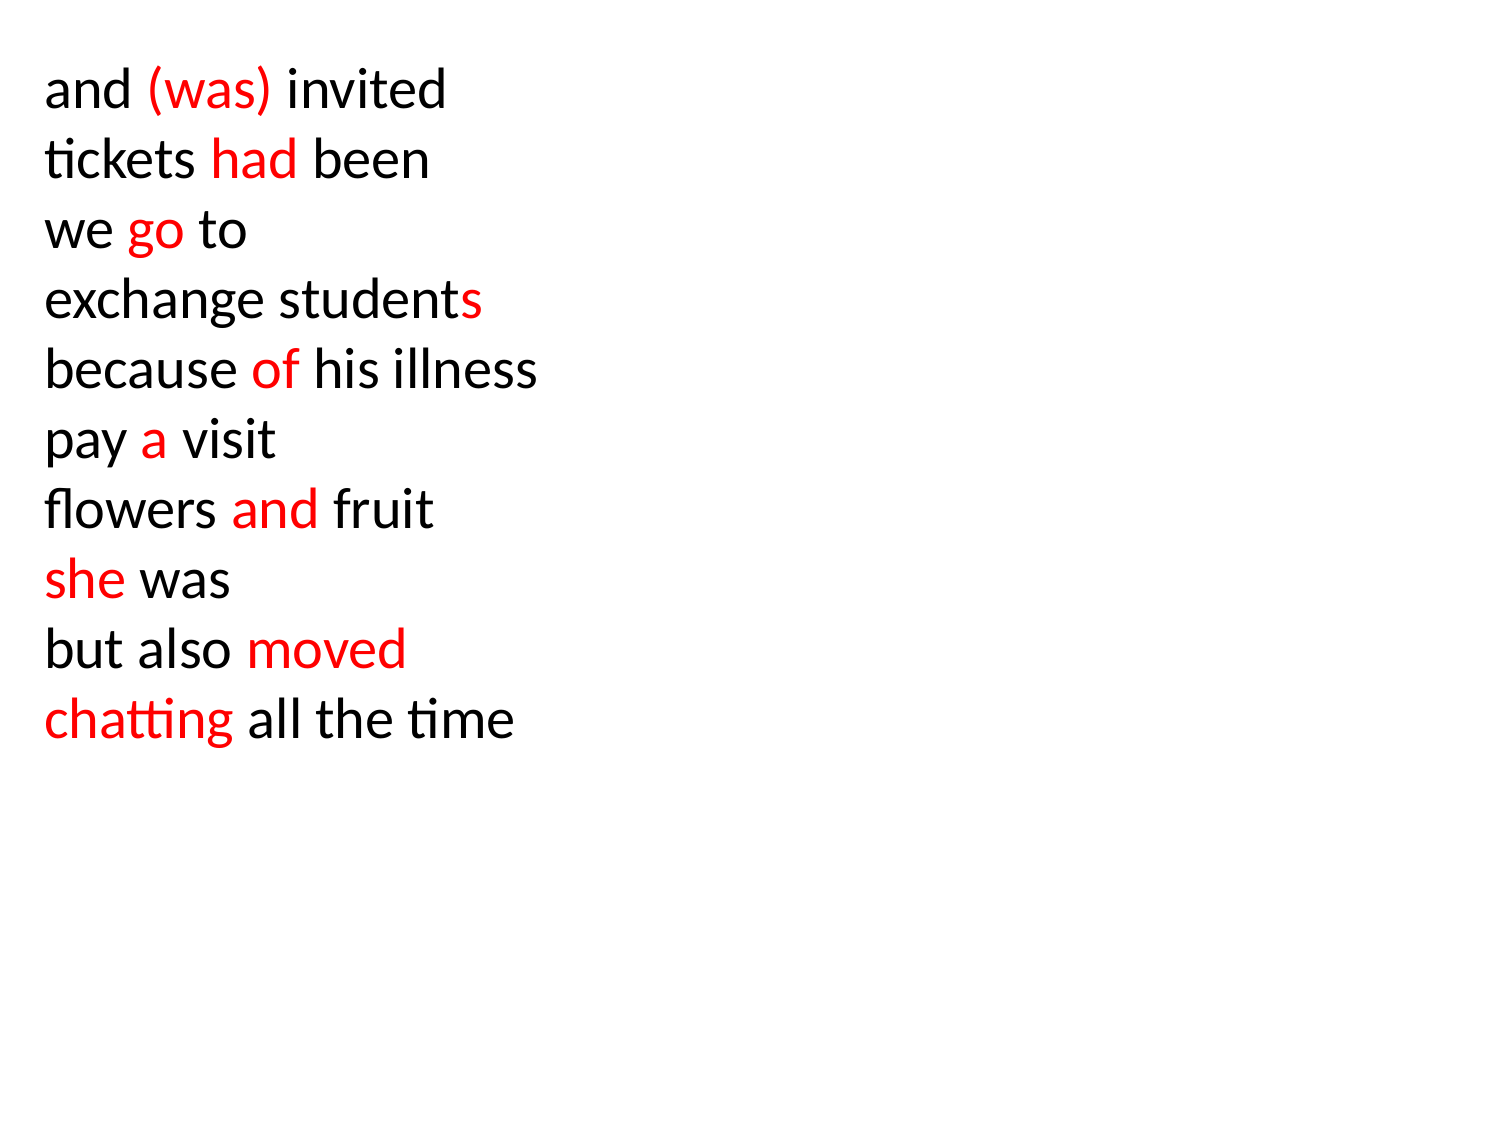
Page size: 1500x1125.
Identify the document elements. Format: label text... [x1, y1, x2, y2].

text_box and (was) invited tickets had been we go to exchange students because of his illness pay a visit flowers and fruit she was but also moved chatting all the time [29, 42, 1459, 758]
